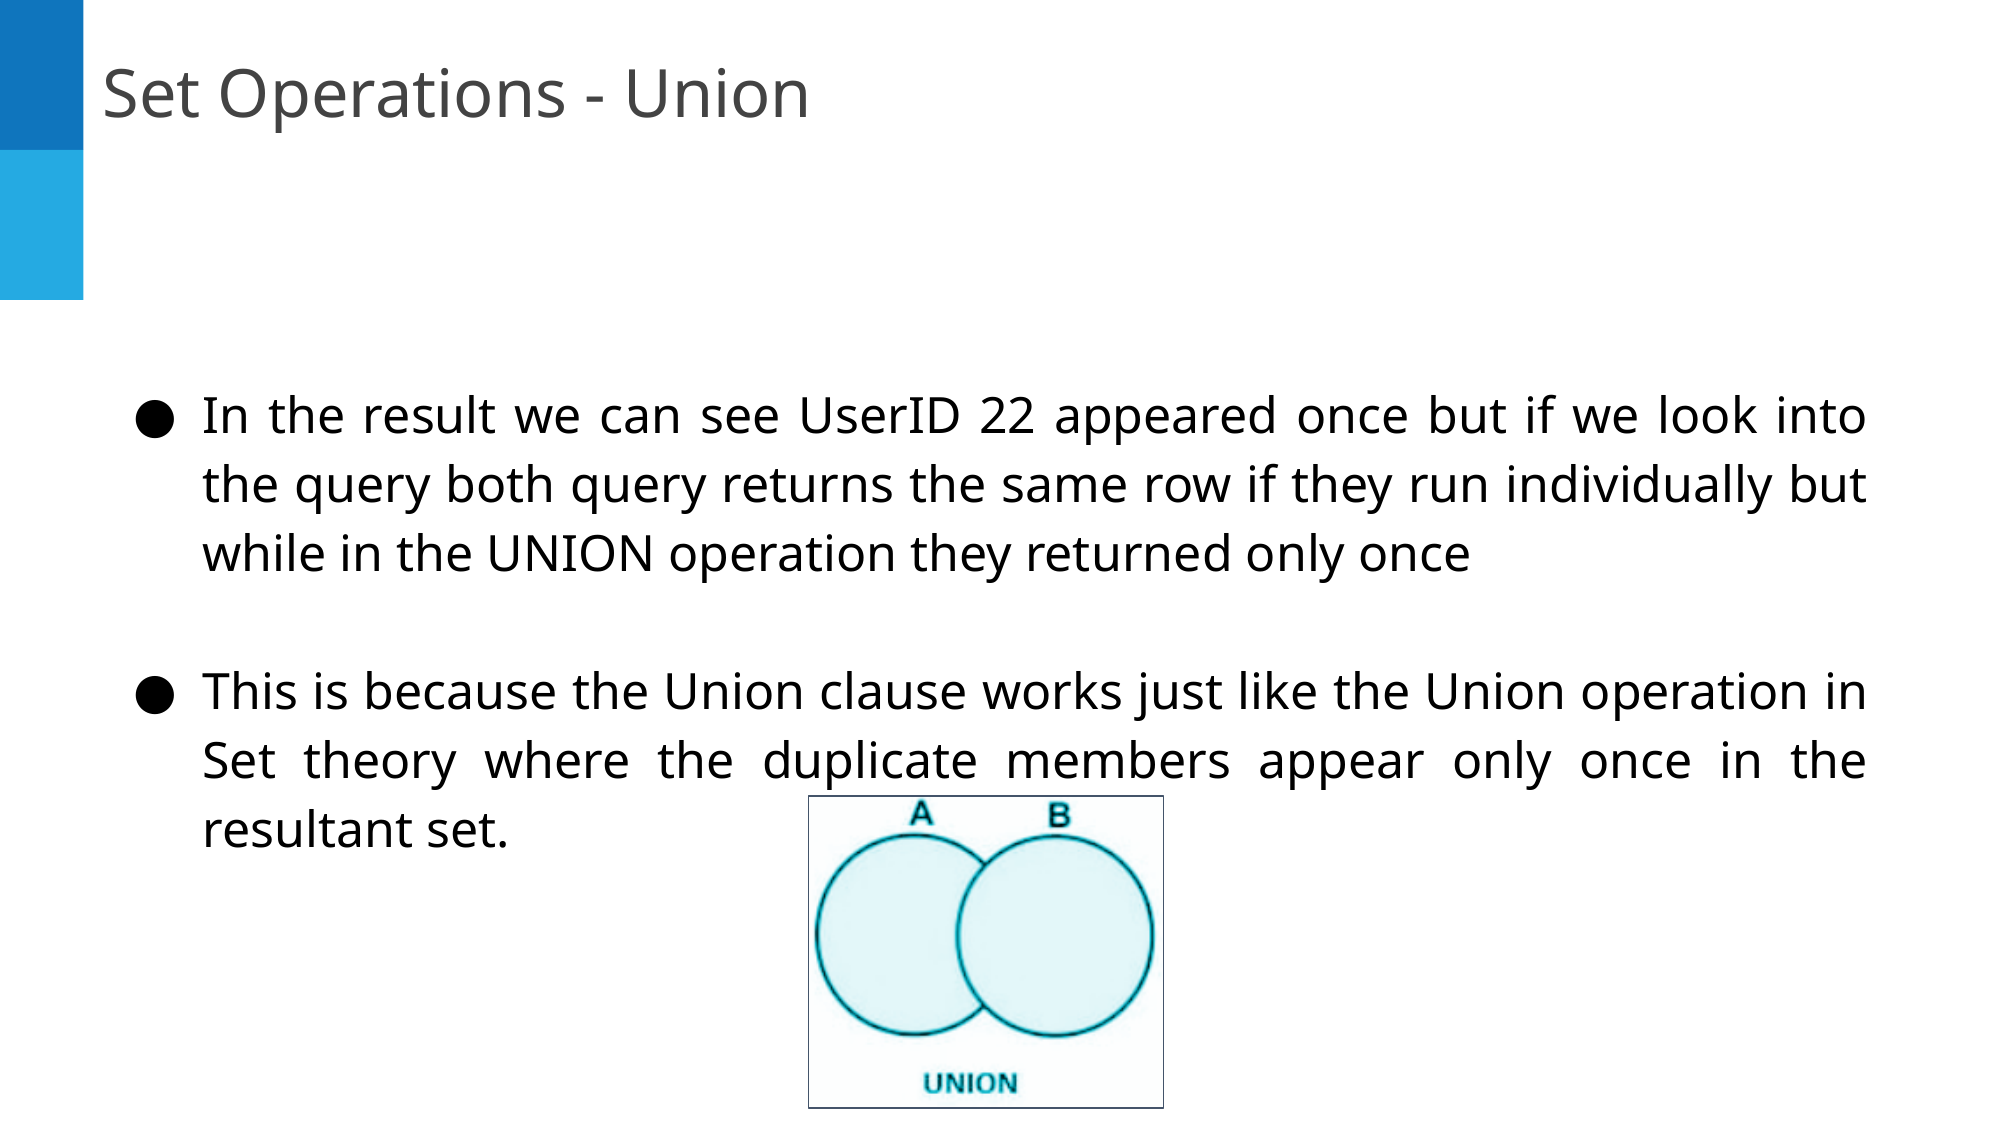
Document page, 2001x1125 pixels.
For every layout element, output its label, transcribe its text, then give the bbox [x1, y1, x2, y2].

text_box In the result we can see UserID 22 appeared once but if we look into the query both query returns the same row if they run individually but while in the UNION operation they returned only once This is because the Union clause works just like the Union operation in Set theory where the duplicate members appear only once in the resultant set. [82, 354, 1890, 748]
text_box Set Operations - Union [82, 30, 1713, 147]
text_box [0, 149, 84, 300]
picture [808, 796, 1163, 1108]
text_box [0, 0, 84, 149]
